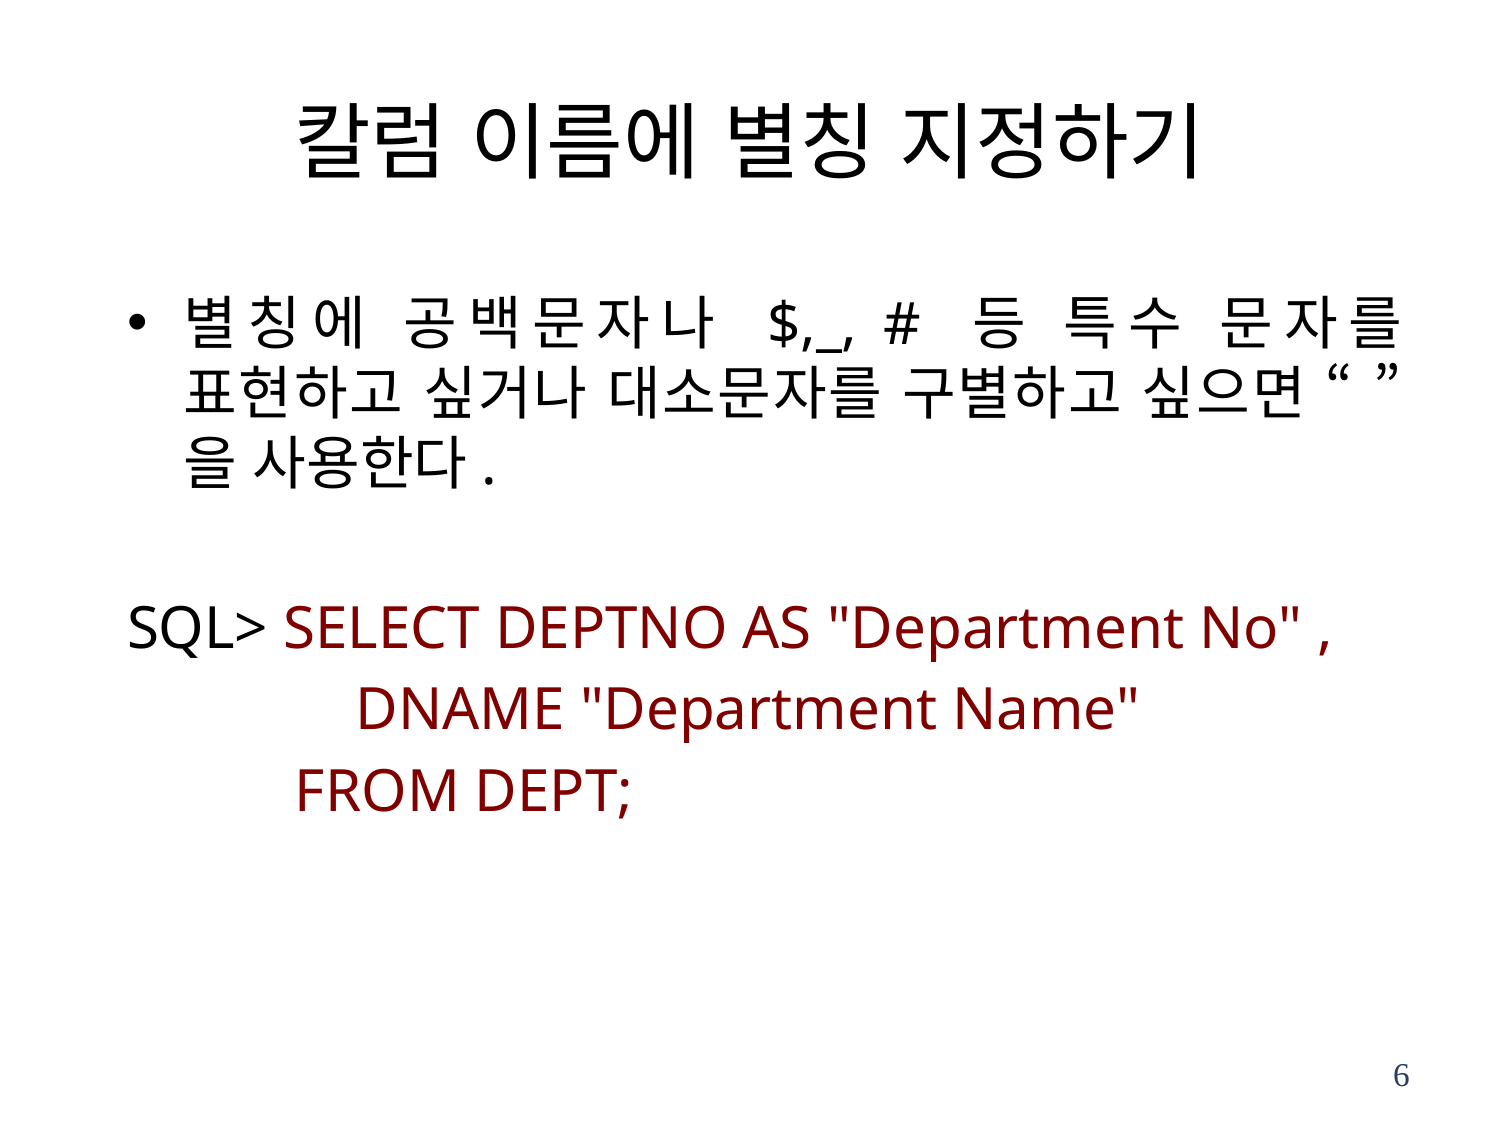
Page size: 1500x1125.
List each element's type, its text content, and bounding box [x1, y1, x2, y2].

list 별칭에 공백문자나 $,_, # 등 특수 문자를 표현하고 싶거나 대소문자를 구별하고 싶으면 “ ”을 사용한다. SQL> SELECT DEPTNO AS "Department No" , DNAME "Department Name" FROM DEPT; [112, 278, 1418, 1003]
title 칼럼 이름에 별칭 지정하기 [75, 45, 1425, 233]
slide_number 6 [1074, 1042, 1425, 1103]
